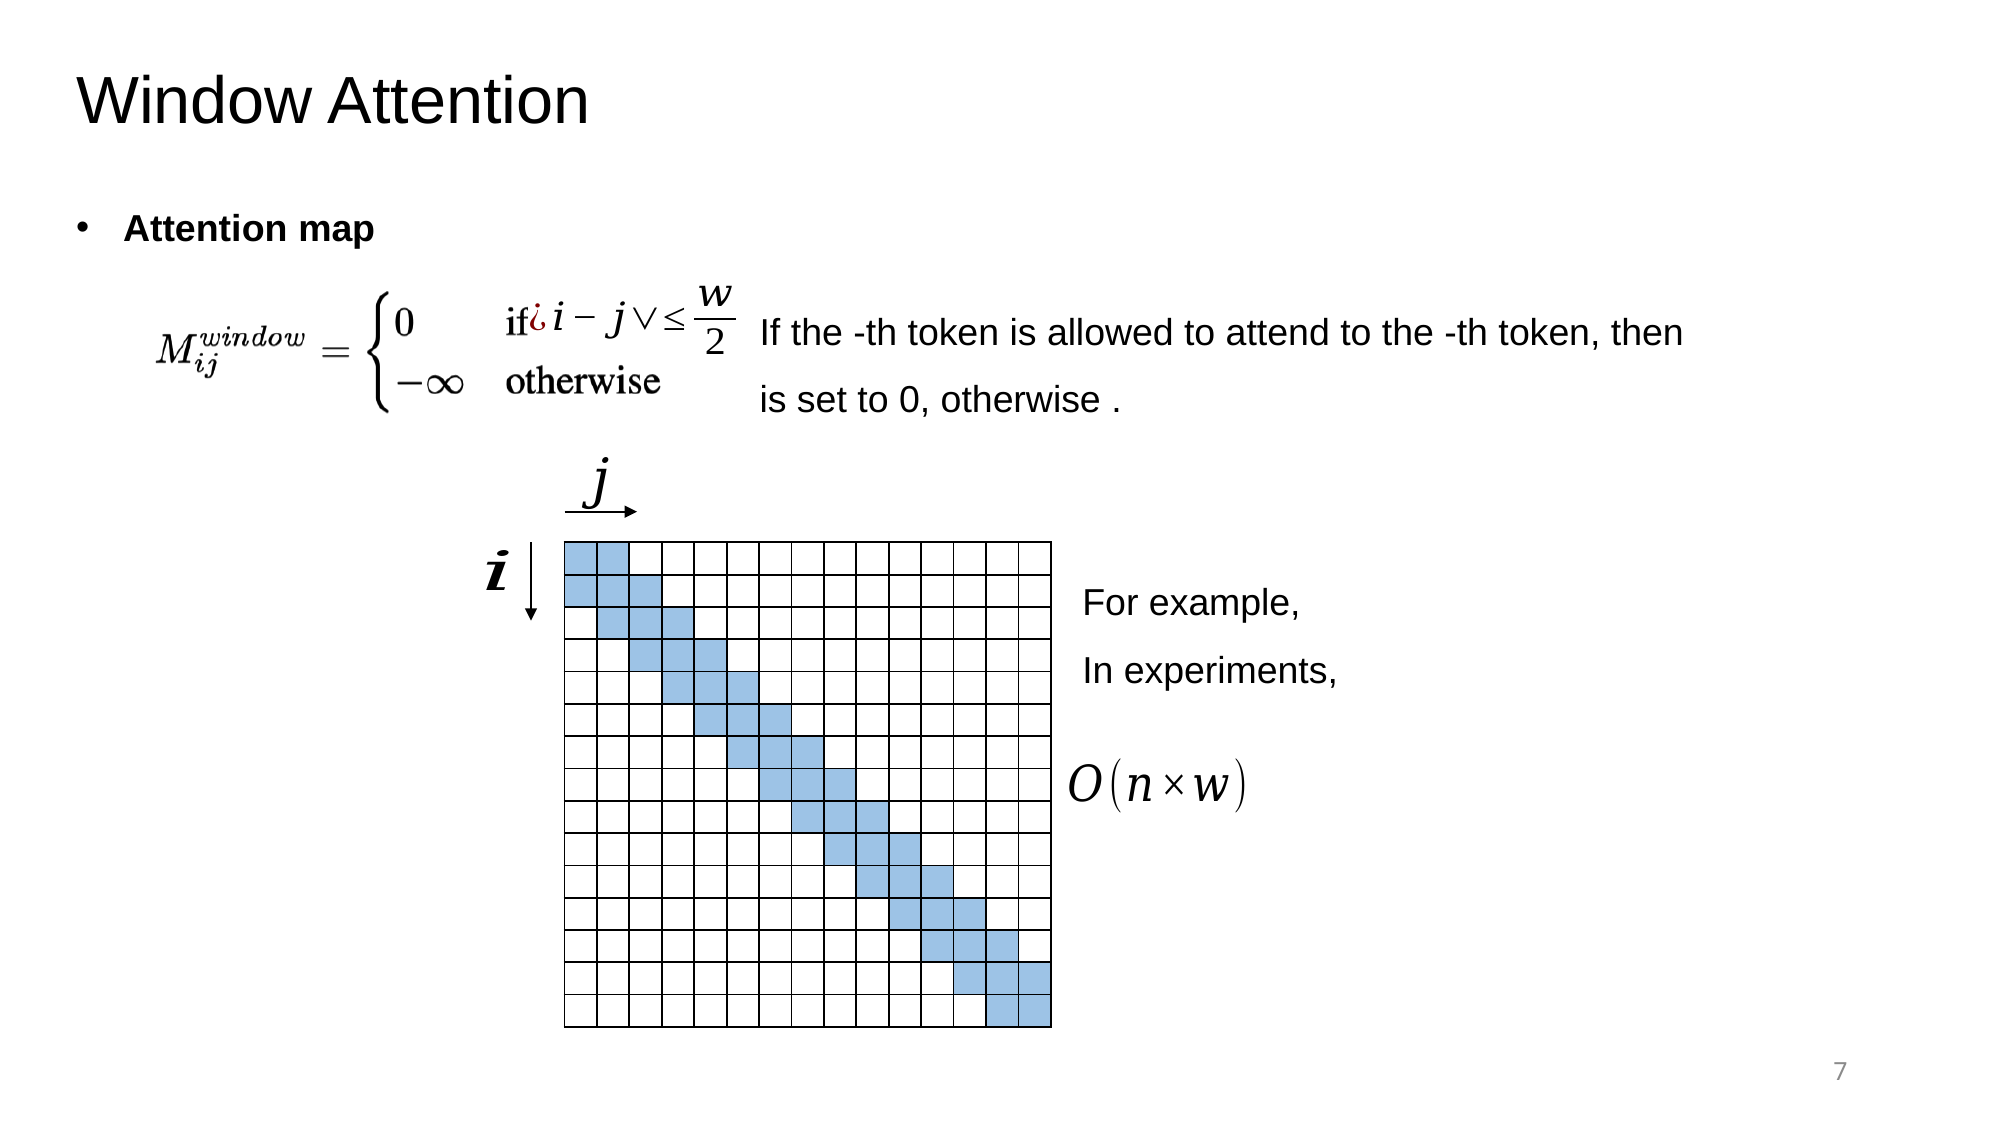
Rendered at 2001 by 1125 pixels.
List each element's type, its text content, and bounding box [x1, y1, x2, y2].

table_cell [598, 802, 628, 832]
table_cell [922, 995, 953, 1026]
table_cell [857, 931, 888, 961]
table_cell [890, 769, 920, 800]
table_cell [695, 802, 726, 832]
table_cell [728, 866, 758, 897]
table_header [695, 543, 726, 574]
table_cell [792, 705, 823, 735]
table_cell [825, 640, 855, 671]
table_cell [663, 608, 693, 638]
table_cell [630, 866, 661, 897]
table_cell [1019, 769, 1050, 800]
table_cell [598, 834, 628, 865]
table_cell [792, 866, 823, 897]
table_cell [792, 672, 823, 703]
table_cell [1019, 737, 1050, 768]
table_cell [825, 705, 855, 735]
table_cell [695, 737, 726, 768]
table_header [987, 543, 1018, 574]
table_cell [825, 931, 855, 961]
table_cell [954, 963, 985, 994]
table_cell [825, 802, 855, 832]
table_cell [565, 737, 596, 768]
table_cell [760, 866, 791, 897]
table_cell [760, 834, 791, 865]
table_cell [598, 899, 628, 929]
table_cell [695, 672, 726, 703]
table_cell [1019, 899, 1050, 929]
table_cell [954, 737, 985, 768]
table_cell [857, 640, 888, 671]
table_cell [890, 802, 920, 832]
table_cell [1019, 931, 1050, 961]
table_cell [792, 608, 823, 638]
table_cell [987, 963, 1018, 994]
table_cell [695, 769, 726, 800]
table_cell [728, 931, 758, 961]
table_cell [760, 899, 791, 929]
table_cell [922, 608, 953, 638]
table_cell [890, 640, 920, 671]
table_cell [565, 769, 596, 800]
table_cell [1019, 576, 1050, 606]
table_cell [598, 866, 628, 897]
table_cell [598, 672, 628, 703]
table_header [565, 543, 596, 574]
table_cell [857, 834, 888, 865]
table_cell [695, 834, 726, 865]
table_cell [760, 995, 791, 1026]
table_cell [598, 931, 628, 961]
table_cell [630, 608, 661, 638]
table_cell [728, 705, 758, 735]
table_cell [922, 899, 953, 929]
table_cell [987, 931, 1018, 961]
table_cell [728, 995, 758, 1026]
table_cell [728, 802, 758, 832]
table_cell [598, 769, 628, 800]
table_cell [954, 608, 985, 638]
table_cell [728, 672, 758, 703]
table_cell [825, 899, 855, 929]
table_cell [565, 899, 596, 929]
table_cell [792, 576, 823, 606]
table_cell [792, 931, 823, 961]
table_cell [630, 995, 661, 1026]
table_cell [663, 769, 693, 800]
table_cell [857, 576, 888, 606]
table_cell [954, 899, 985, 929]
table_cell [792, 963, 823, 994]
table_cell [825, 608, 855, 638]
table_cell [1019, 963, 1050, 994]
table_cell [792, 640, 823, 671]
table_cell [663, 899, 693, 929]
table_cell [890, 705, 920, 735]
table_cell [630, 769, 661, 800]
table_cell [922, 576, 953, 606]
table_cell [728, 576, 758, 606]
table_cell [598, 705, 628, 735]
table_cell [922, 834, 953, 865]
table_header [760, 543, 791, 574]
table_cell [954, 834, 985, 865]
table_cell [663, 995, 693, 1026]
table_cell [987, 995, 1018, 1026]
table_cell [663, 672, 693, 703]
table_cell [825, 963, 855, 994]
table_cell [825, 995, 855, 1026]
table_cell [987, 866, 1018, 897]
table_cell [565, 995, 596, 1026]
table_cell [857, 866, 888, 897]
table_cell [922, 640, 953, 671]
table_cell [695, 899, 726, 929]
table_cell [890, 963, 920, 994]
table_cell [663, 576, 693, 606]
table_cell [565, 834, 596, 865]
table_cell [857, 608, 888, 638]
table_cell [728, 640, 758, 671]
table_cell [663, 705, 693, 735]
table_cell [630, 834, 661, 865]
table_cell [922, 705, 953, 735]
table_cell [760, 769, 791, 800]
table_cell [825, 866, 855, 897]
table_header [1019, 543, 1050, 574]
table_header [792, 543, 823, 574]
table_cell [1019, 672, 1050, 703]
table_cell [663, 834, 693, 865]
table_cell [663, 931, 693, 961]
table_cell [857, 802, 888, 832]
table_cell [954, 995, 985, 1026]
table_cell [663, 802, 693, 832]
table_cell [954, 576, 985, 606]
table_cell [760, 802, 791, 832]
table_cell [890, 737, 920, 768]
table_cell [825, 576, 855, 606]
table_cell [695, 931, 726, 961]
table_cell [987, 737, 1018, 768]
table_cell [760, 963, 791, 994]
table_cell [663, 963, 693, 994]
table_cell [792, 899, 823, 929]
table_cell [987, 608, 1018, 638]
table_cell [1019, 640, 1050, 671]
table_cell [1019, 834, 1050, 865]
table_cell [857, 705, 888, 735]
table_cell [890, 672, 920, 703]
text_box Attention map [61, 174, 1756, 257]
text_box Window Attention [61, 49, 1068, 145]
table_cell [987, 705, 1018, 735]
table_cell [598, 608, 628, 638]
table_cell [890, 866, 920, 897]
table_cell [857, 995, 888, 1026]
table_cell [857, 899, 888, 929]
table_cell [598, 963, 628, 994]
table_cell [1019, 705, 1050, 735]
table_cell [1019, 995, 1050, 1026]
table_cell [728, 608, 758, 638]
table_cell [792, 737, 823, 768]
table_cell [890, 576, 920, 606]
table_cell [565, 608, 596, 638]
table_cell [663, 737, 693, 768]
table_cell [954, 802, 985, 832]
table_cell [760, 608, 791, 638]
table_cell [598, 576, 628, 606]
table_cell [760, 737, 791, 768]
table_header [728, 543, 758, 574]
table_cell [987, 672, 1018, 703]
table_cell [857, 769, 888, 800]
table_cell [857, 737, 888, 768]
table_cell [695, 608, 726, 638]
table_cell [954, 705, 985, 735]
table_cell [760, 931, 791, 961]
table_cell [825, 672, 855, 703]
table_cell [630, 899, 661, 929]
table_cell [890, 834, 920, 865]
table_cell [695, 963, 726, 994]
table_cell [760, 672, 791, 703]
table_header [922, 543, 953, 574]
table_cell [792, 995, 823, 1026]
table_header [857, 543, 888, 574]
table_cell [663, 866, 693, 897]
table_cell [663, 640, 693, 671]
table_header [825, 543, 855, 574]
table_cell [565, 672, 596, 703]
table_cell [630, 672, 661, 703]
table_header [890, 543, 920, 574]
table_header [954, 543, 985, 574]
table_cell [987, 899, 1018, 929]
table_cell [630, 576, 661, 606]
table_cell [987, 834, 1018, 865]
table_cell [598, 737, 628, 768]
table_cell [922, 672, 953, 703]
table_cell [954, 672, 985, 703]
table_cell [760, 576, 791, 606]
table_cell [792, 802, 823, 832]
table_cell [728, 737, 758, 768]
table_cell [987, 769, 1018, 800]
table_cell [565, 802, 596, 832]
table_cell [922, 802, 953, 832]
table_cell [954, 769, 985, 800]
table_cell [695, 640, 726, 671]
table_cell [922, 769, 953, 800]
table_cell [922, 866, 953, 897]
table_cell [792, 834, 823, 865]
table_cell [825, 769, 855, 800]
table_cell [695, 866, 726, 897]
table_cell [630, 737, 661, 768]
table_cell [987, 802, 1018, 832]
table_cell [565, 931, 596, 961]
table_cell [630, 931, 661, 961]
table_cell [630, 705, 661, 735]
table_cell [857, 672, 888, 703]
table_cell [728, 963, 758, 994]
table_cell [954, 931, 985, 961]
table_cell [565, 705, 596, 735]
table_cell [565, 866, 596, 897]
table_cell [728, 899, 758, 929]
table_cell [565, 640, 596, 671]
table_cell [825, 737, 855, 768]
picture [134, 281, 732, 431]
table_header [663, 543, 693, 574]
table_cell [1019, 866, 1050, 897]
table_cell [987, 576, 1018, 606]
table_cell [565, 576, 596, 606]
table_cell [922, 737, 953, 768]
table_header [630, 543, 661, 574]
table_cell [565, 963, 596, 994]
table_cell [598, 640, 628, 671]
table_cell [630, 802, 661, 832]
table_cell [922, 963, 953, 994]
table_cell [695, 705, 726, 735]
table_cell [890, 899, 920, 929]
table_cell [760, 705, 791, 735]
table_header [598, 543, 628, 574]
table_cell [1019, 802, 1050, 832]
table_cell [728, 769, 758, 800]
table_cell [1019, 608, 1050, 638]
table_cell [857, 963, 888, 994]
table_cell [728, 834, 758, 865]
table_cell [825, 834, 855, 865]
table_cell [760, 640, 791, 671]
table_cell [954, 640, 985, 671]
table_cell [954, 866, 985, 897]
table_cell [598, 995, 628, 1026]
table_cell [922, 931, 953, 961]
table_cell [630, 640, 661, 671]
slide_number 7 [1412, 1042, 1863, 1103]
table_cell [695, 995, 726, 1026]
table_cell [695, 576, 726, 606]
table_cell [890, 931, 920, 961]
table_cell [890, 995, 920, 1026]
table_cell [890, 608, 920, 638]
table_cell [792, 769, 823, 800]
table_cell [987, 640, 1018, 671]
table_cell [630, 963, 661, 994]
